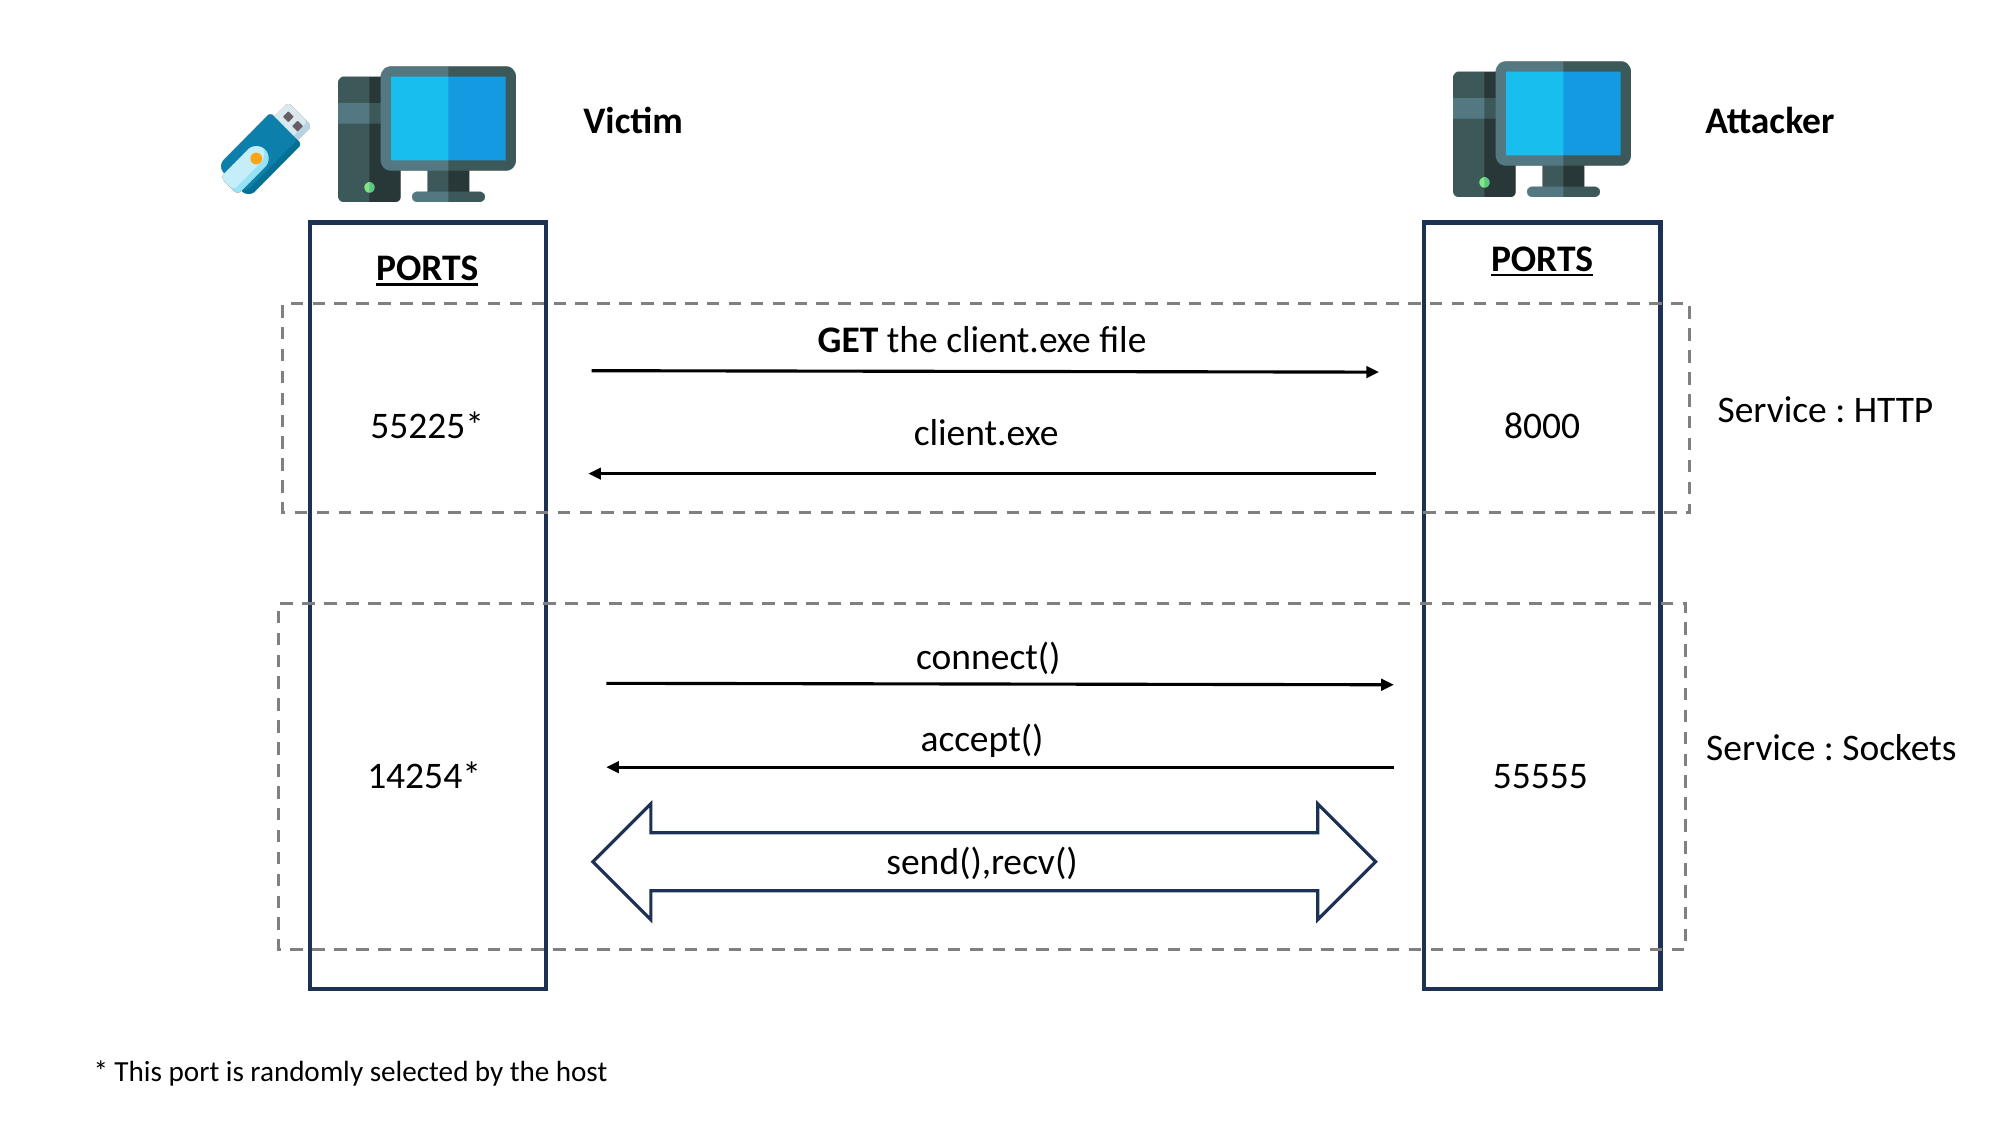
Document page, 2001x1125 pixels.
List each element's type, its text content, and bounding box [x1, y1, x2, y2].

text_box [309, 222, 547, 303]
text_box [1423, 950, 1661, 990]
text_box * This port is randomly selected by the host [78, 1045, 801, 1095]
text_box 55555 [1422, 743, 1659, 804]
picture [1453, 40, 1631, 218]
picture [221, 104, 310, 194]
text_box Victim [568, 88, 699, 149]
text_box [309, 513, 547, 603]
text_box Service : Sockets [1691, 716, 1981, 776]
text_box send(),recv() [871, 829, 1093, 890]
text_box 14254* [306, 743, 543, 804]
text_box [278, 602, 1687, 951]
text_box [282, 302, 1691, 513]
picture [338, 45, 516, 223]
text_box accept() [893, 706, 1071, 767]
text_box [591, 801, 1378, 923]
text_box [309, 950, 547, 990]
text_box PORTS [309, 235, 546, 296]
text_box [1423, 222, 1661, 303]
text_box Service : HTTP [1702, 377, 1961, 439]
text_box connect() [899, 624, 1077, 683]
text_box Attacker [1690, 88, 1850, 149]
text_box PORTS [1424, 226, 1661, 287]
text_box [1423, 513, 1661, 603]
picture [221, 147, 268, 194]
